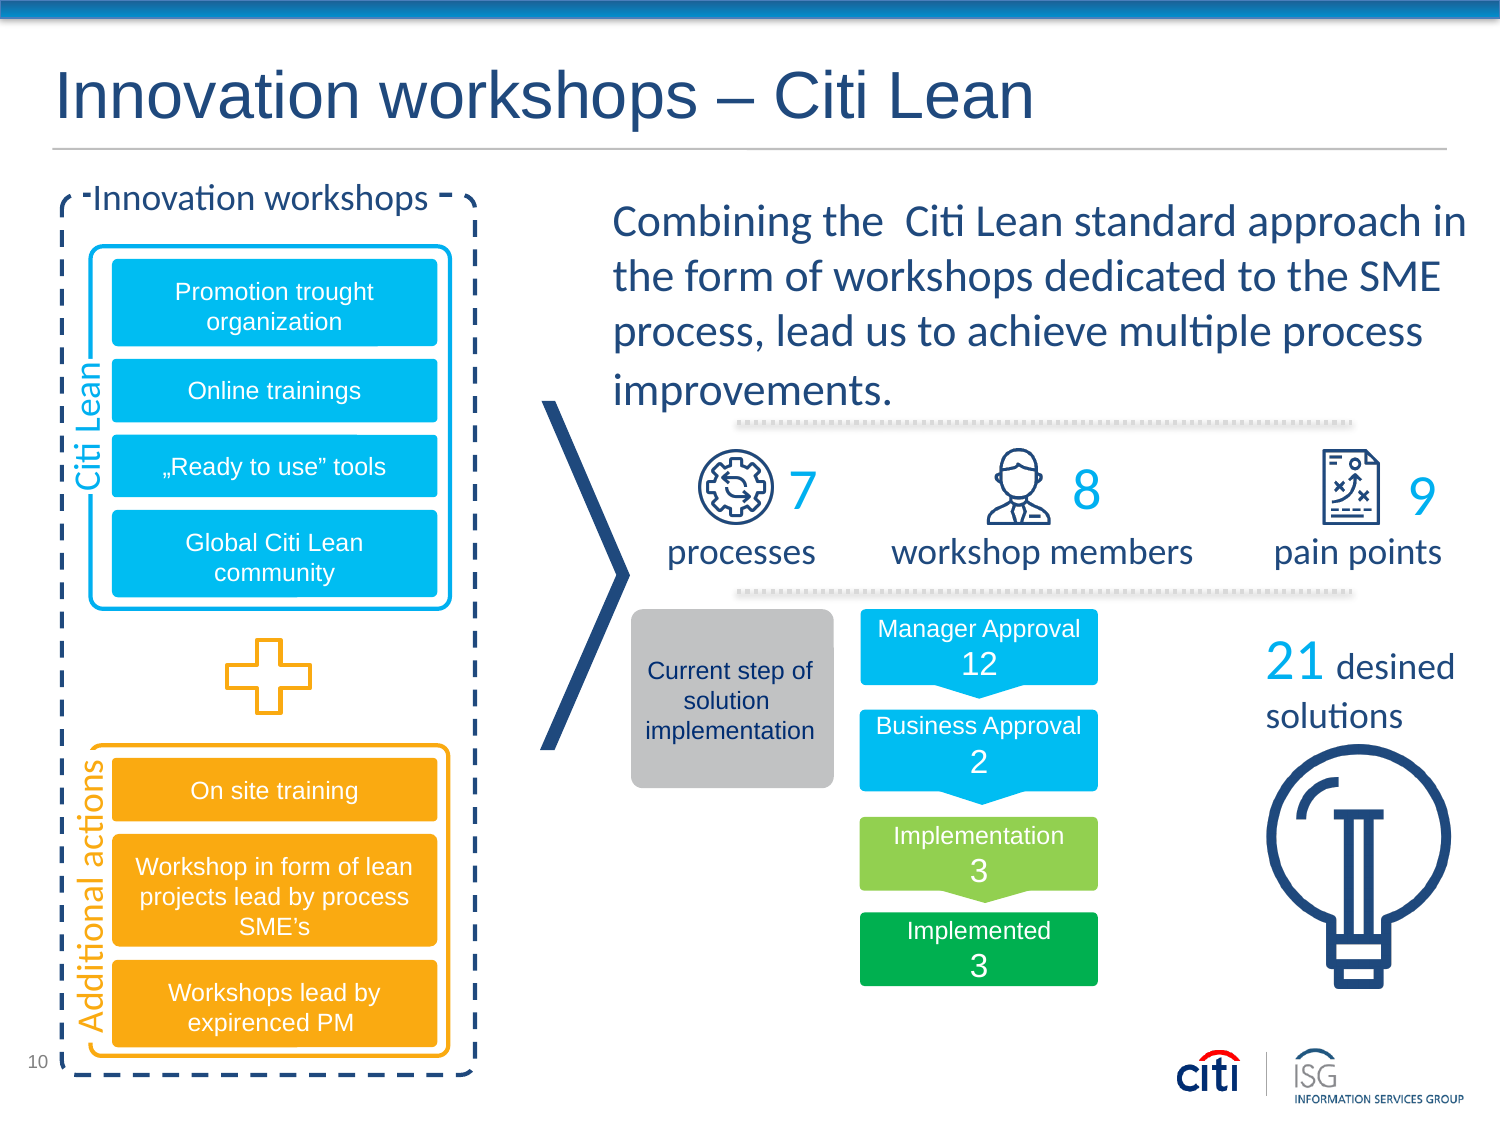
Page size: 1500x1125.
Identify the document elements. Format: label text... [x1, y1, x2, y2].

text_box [859, 709, 1099, 806]
title Innovation workshops – Citi Lean [39, 20, 1461, 163]
picture [1287, 1044, 1467, 1109]
text_box processes [652, 519, 832, 580]
text_box 9 [1392, 449, 1447, 519]
text_box 21 desined solutions [1250, 613, 1483, 744]
text_box Combining the Citi Lean standard approach in the form of workshops dedicated to the SME process, lead us to achieve multiple process improvements. [612, 183, 1483, 444]
text_box 8 [1057, 444, 1120, 519]
picture [1175, 1048, 1241, 1093]
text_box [856, 608, 1103, 699]
picture [980, 448, 1057, 526]
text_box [60, 246, 451, 1057]
slide_number 10 [12, 1031, 78, 1092]
text_box workshop members [876, 519, 1209, 580]
text_box [59, 192, 478, 1078]
text_box Innovation workshops [90, 171, 440, 220]
text_box pain points [1258, 519, 1458, 580]
text_box [540, 400, 631, 751]
picture [698, 449, 774, 526]
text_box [859, 816, 1099, 904]
picture [1235, 744, 1481, 989]
text_box 7 [773, 443, 834, 529]
picture [1313, 449, 1389, 526]
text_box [859, 911, 1099, 987]
text_box Current step of solution implementation [628, 610, 833, 788]
